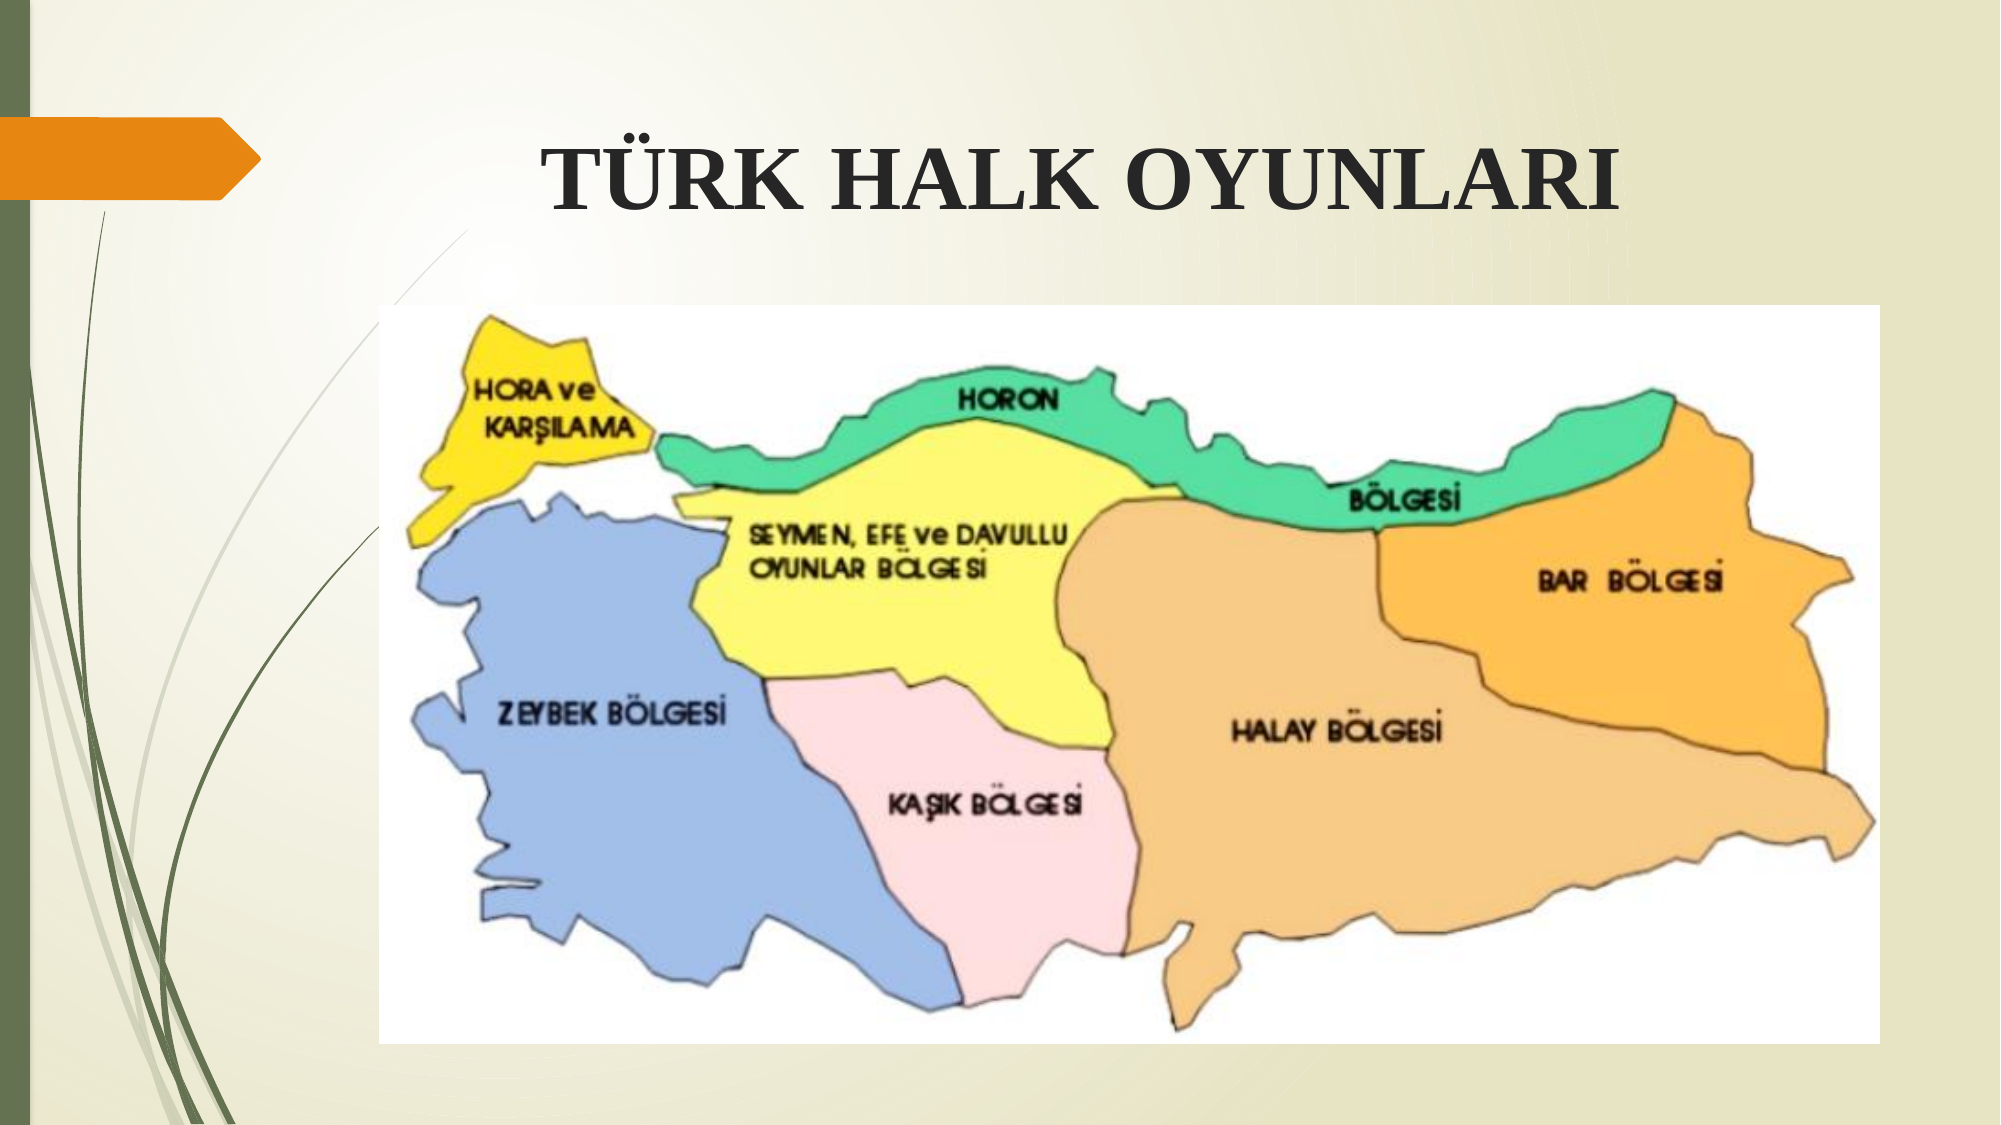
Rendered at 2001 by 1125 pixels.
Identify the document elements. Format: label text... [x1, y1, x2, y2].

title TÜRK HALK OYUNLARI [425, 102, 1888, 313]
picture [379, 305, 1880, 1045]
